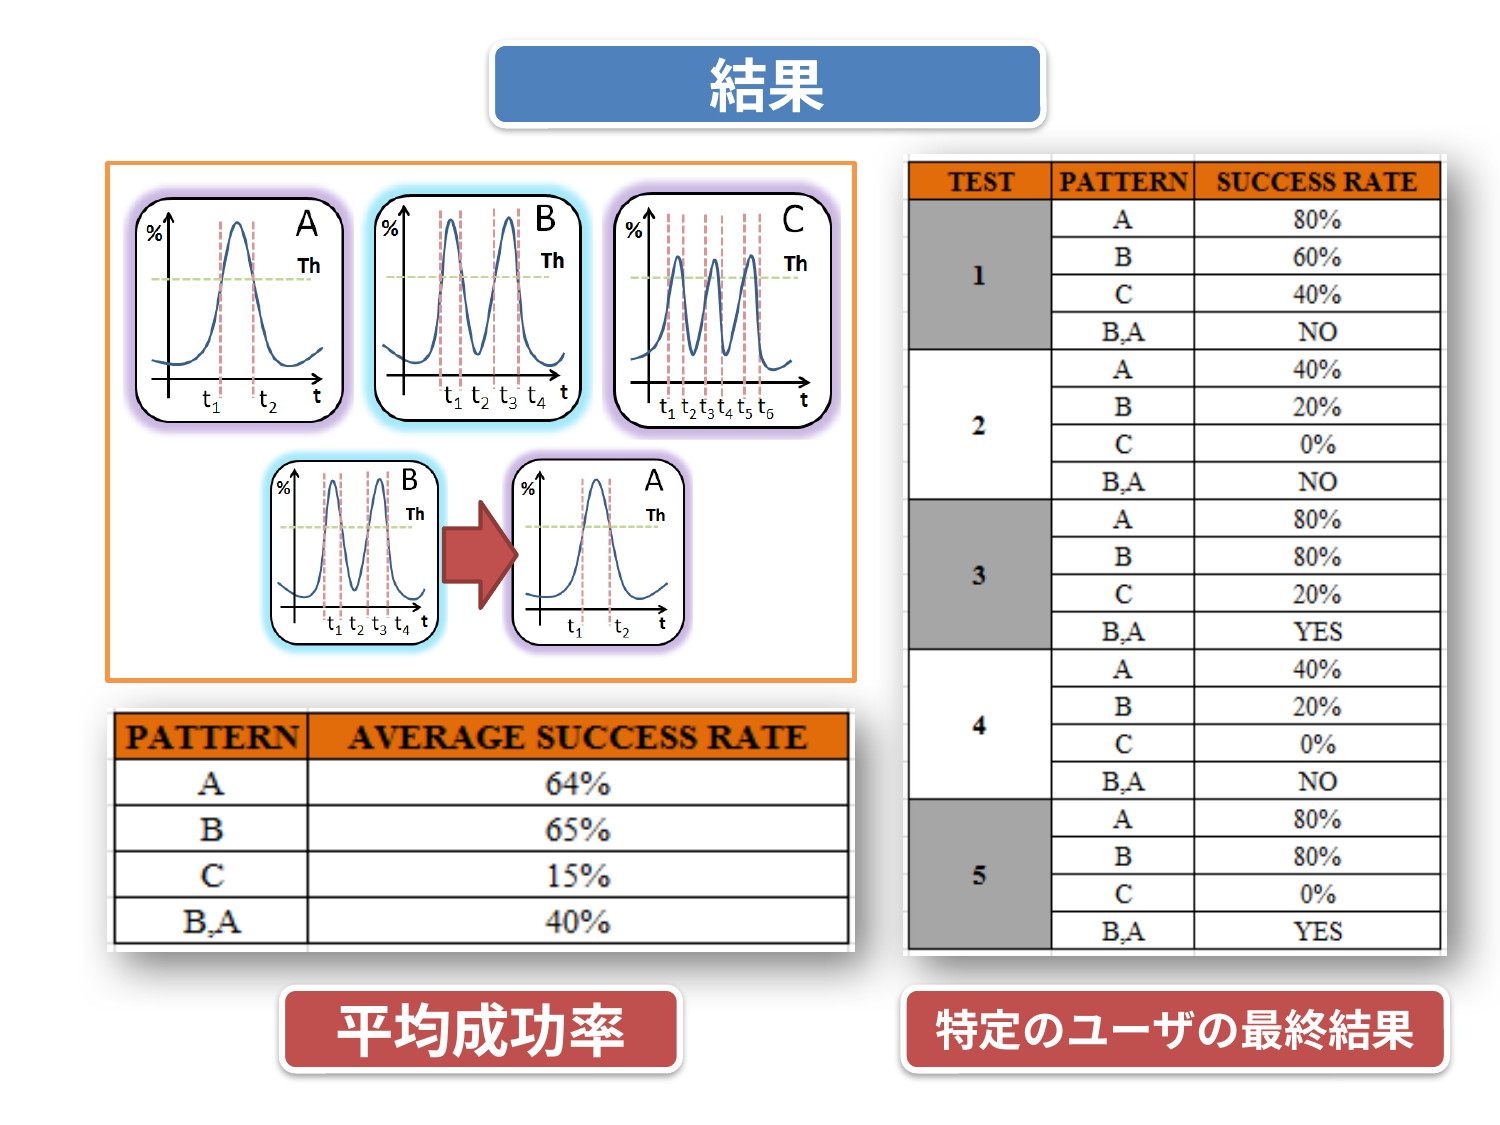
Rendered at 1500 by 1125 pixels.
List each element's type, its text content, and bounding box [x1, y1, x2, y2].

text_box [452, 499, 496, 611]
text_box [105, 161, 857, 683]
text_box 結果 [488, 39, 1047, 129]
picture [258, 446, 448, 660]
picture [501, 446, 693, 660]
picture [123, 182, 354, 440]
picture [903, 153, 1448, 957]
text_box 特定のユーザの最終結果 [900, 984, 1451, 1074]
picture [359, 177, 593, 440]
picture [107, 707, 855, 953]
text_box 平均成功率 [278, 984, 683, 1074]
picture [602, 177, 841, 440]
